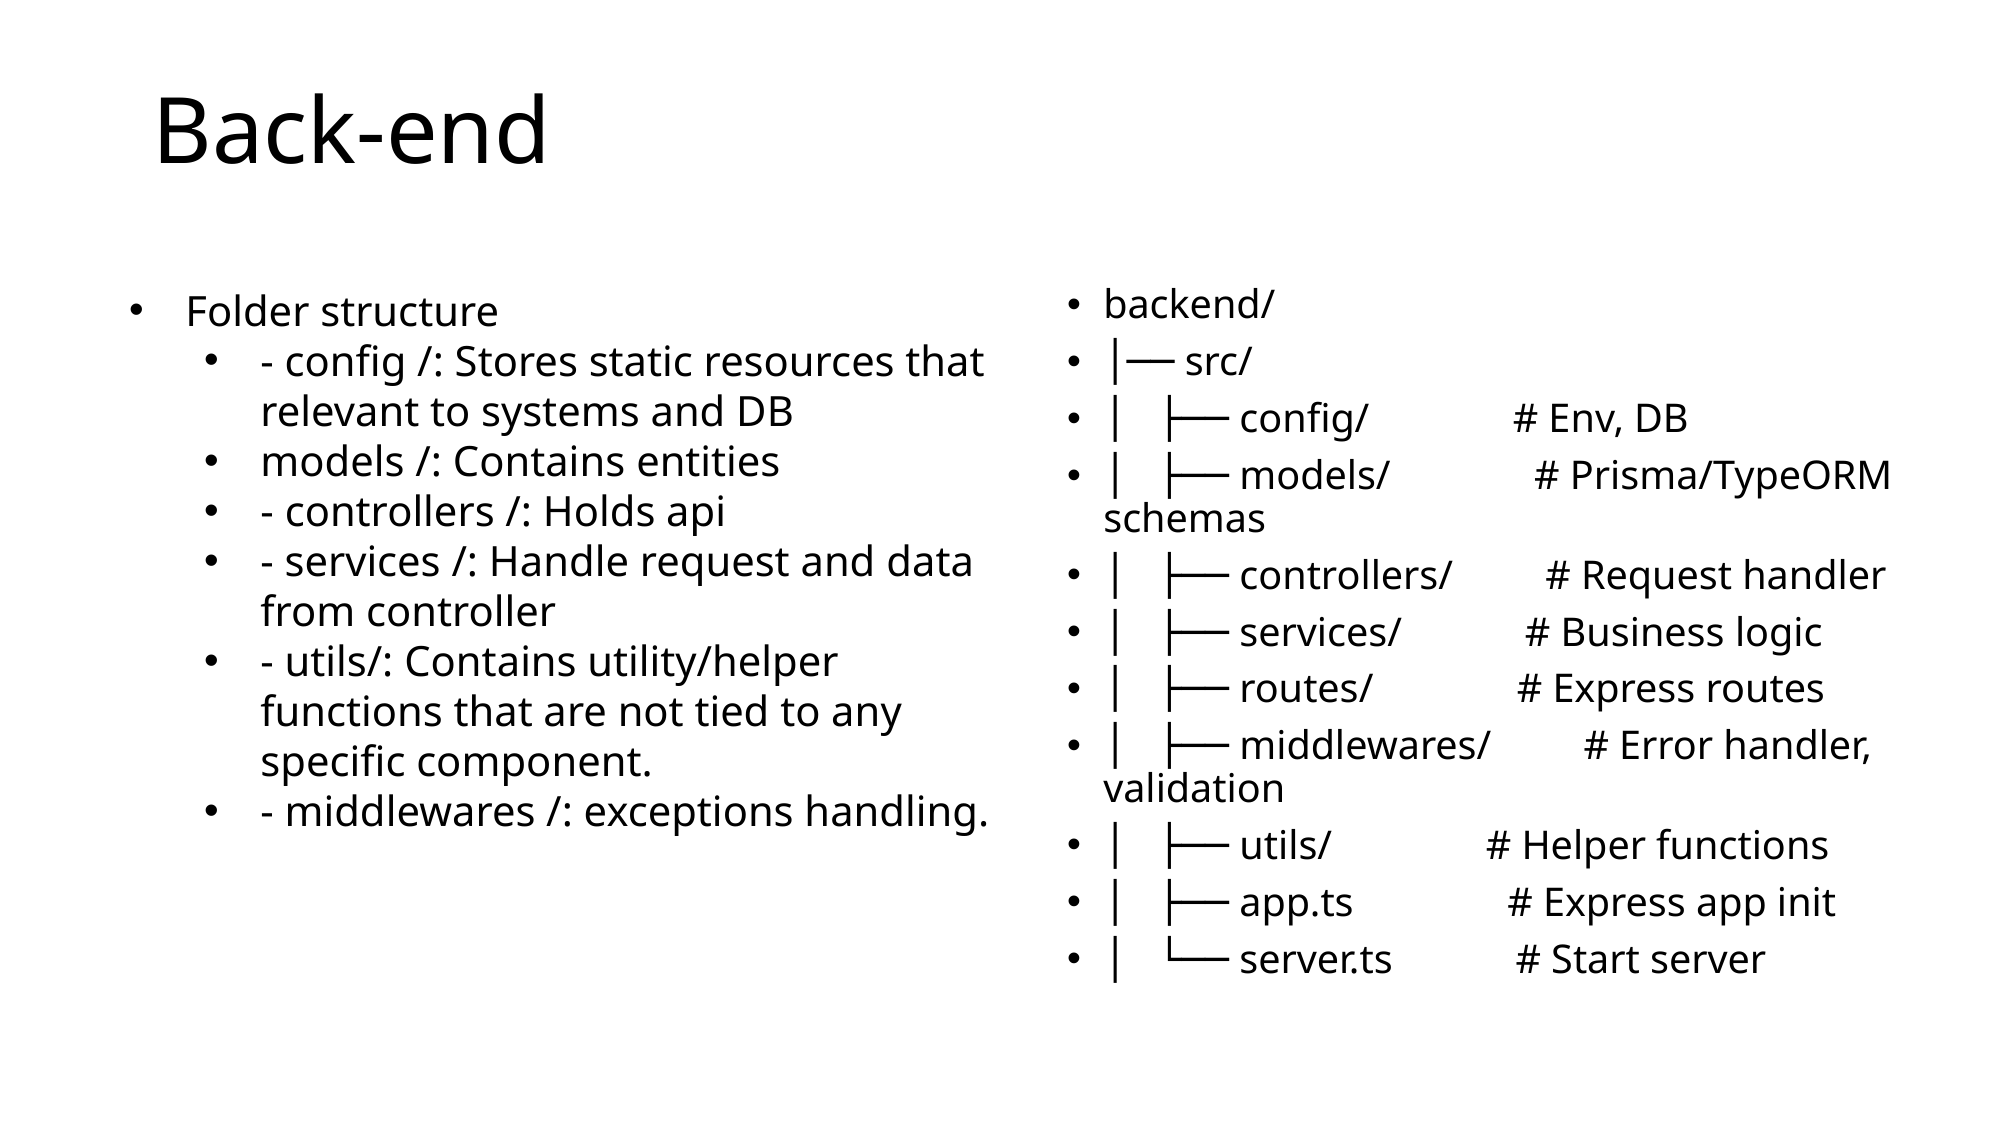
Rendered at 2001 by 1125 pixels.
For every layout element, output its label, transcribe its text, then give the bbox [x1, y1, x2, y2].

title Back-end [137, 25, 1863, 243]
list backend/ │── src/ │ ├── config/ # Env, DB │ ├── models/ # Prisma/TypeORM schemas │ ├── controllers/ # Request handler │ ├── services/ # Business logic │ ├── routes/ # Express routes │ ├── middlewares/ # Error handler, validation │ ├── utils/ # Helper functions │ ├── app.ts # Express app init │ └── server.ts # Start server [1052, 277, 1942, 992]
text_box Folder structure - config /: Stores static resources that relevant to systems and DB models /: Contains entities - controllers /: Holds api - services /: Handle request and data from controller - utils/: Contains utility/helper functions that are not tied to any specific component.​ - middlewares /: exceptions handling.​ [114, 277, 1029, 843]
